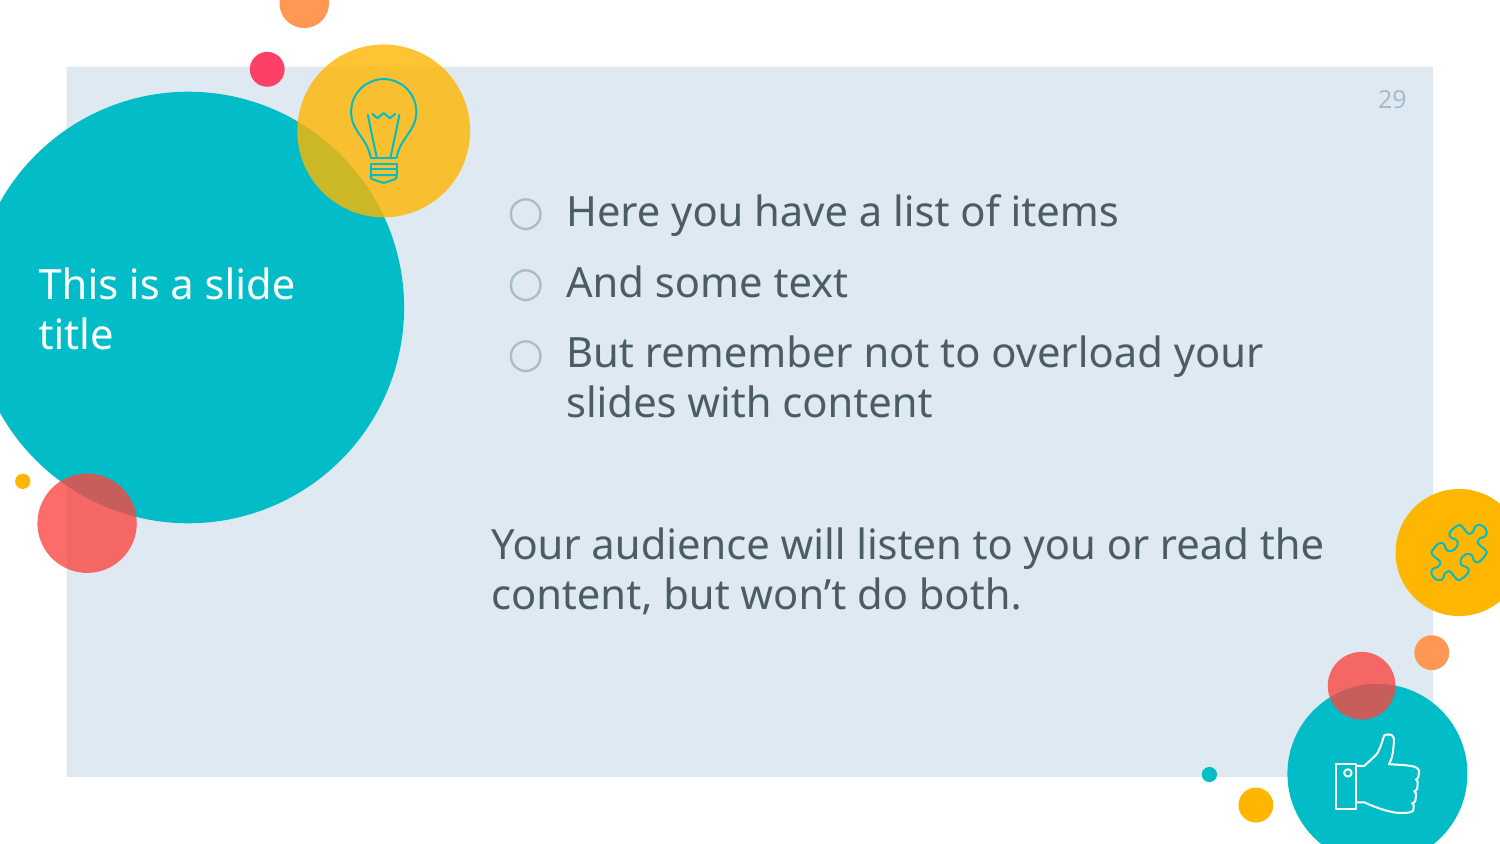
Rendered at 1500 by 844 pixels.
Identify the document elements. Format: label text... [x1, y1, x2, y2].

list Here you have a list of items And some text But remember not to overload your slides with content Your audience will listen to you or read the content, but won’t do both. [476, 169, 1345, 706]
title This is a slide title [23, 91, 375, 524]
slide_number 29 [1331, 68, 1422, 134]
